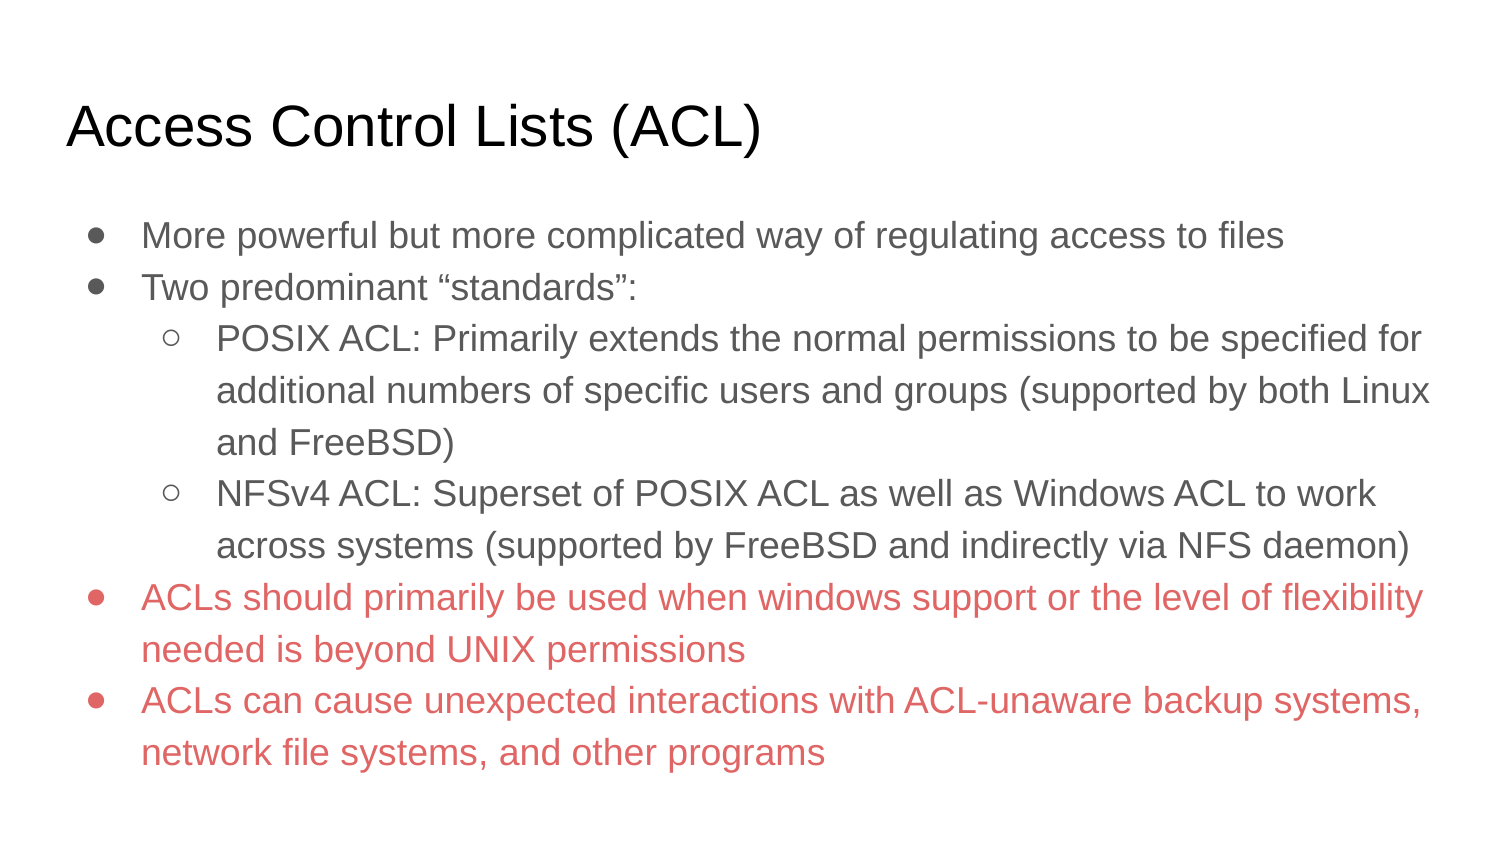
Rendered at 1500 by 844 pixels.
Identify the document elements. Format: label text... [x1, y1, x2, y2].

title Access Control Lists (ACL) [51, 72, 1449, 167]
list More powerful but more complicated way of regulating access to files Two predominant “standards”: POSIX ACL: Primarily extends the normal permissions to be specified for additional numbers of specific users and groups (supported by both Linux and FreeBSD) NFSv4 ACL: Superset of POSIX ACL as well as Windows ACL to work across systems (supported by FreeBSD and indirectly via NFS daemon) ACLs should primarily be used when windows support or the level of flexibility needed is beyond UNIX permissions ACLs can cause unexpected interactions with ACL-unaware backup systems, network file systems, and other programs [51, 189, 1449, 750]
